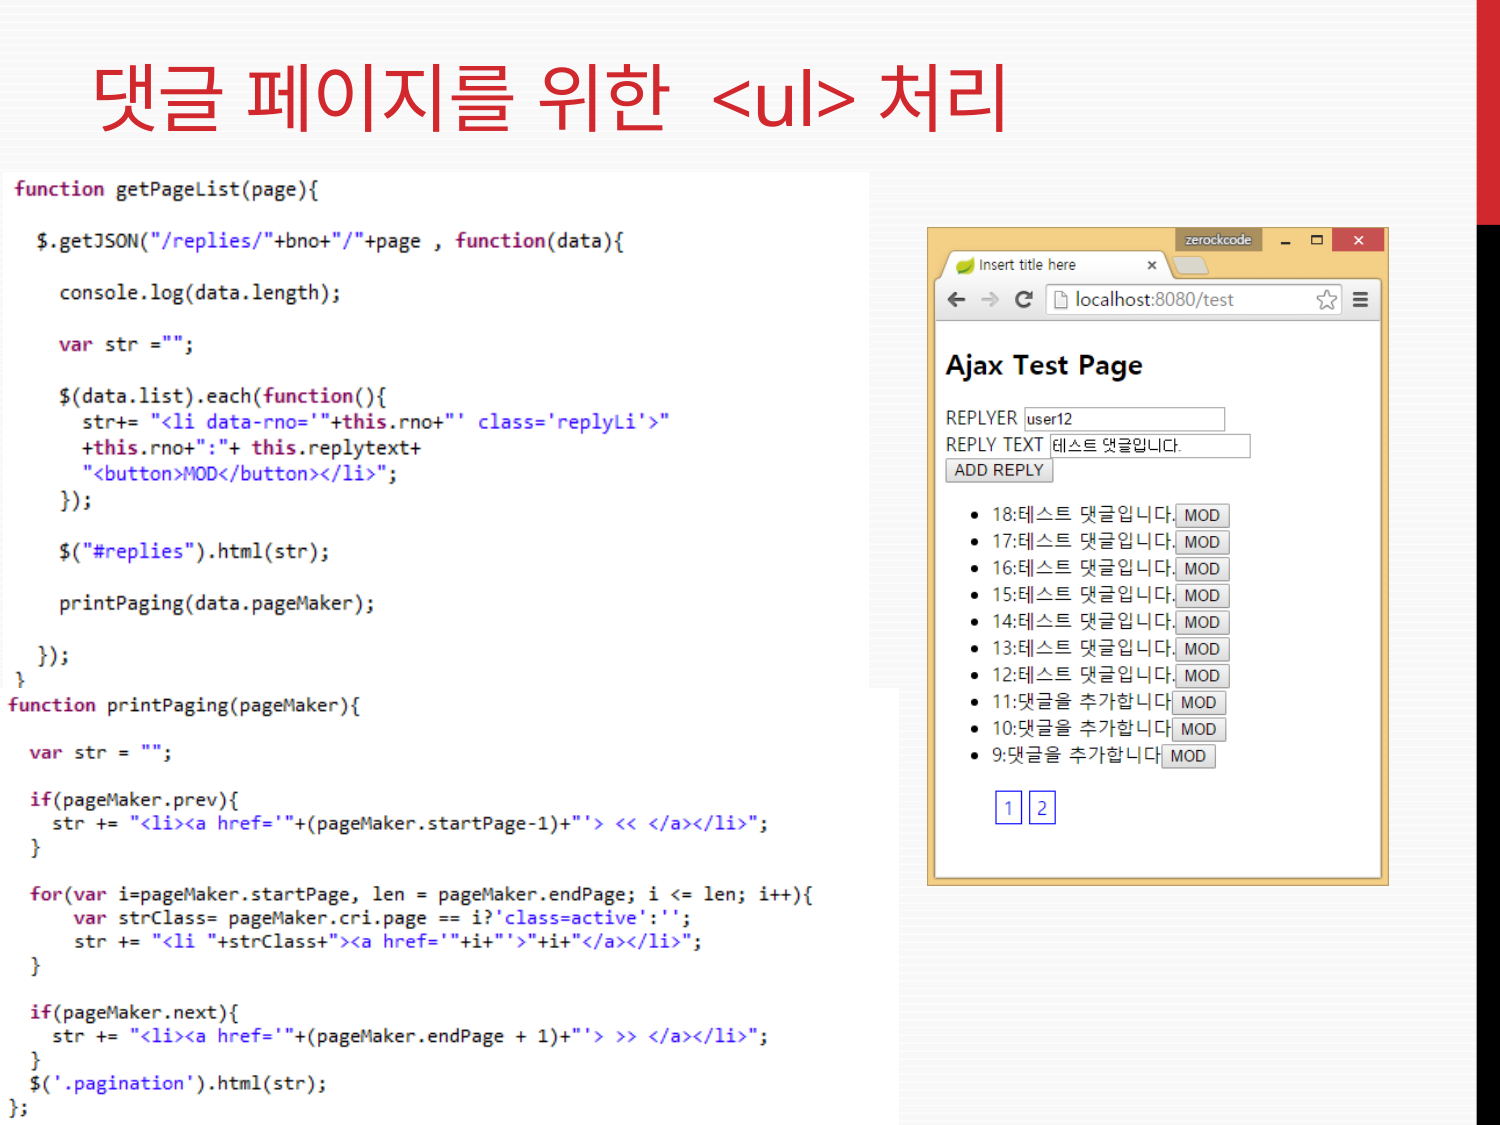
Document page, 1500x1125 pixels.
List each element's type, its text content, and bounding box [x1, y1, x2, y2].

picture [926, 227, 1390, 887]
picture [0, 687, 900, 1125]
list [2, 172, 869, 684]
title 댓글 페이지를 위한 <ul>처리 [75, 25, 1329, 149]
